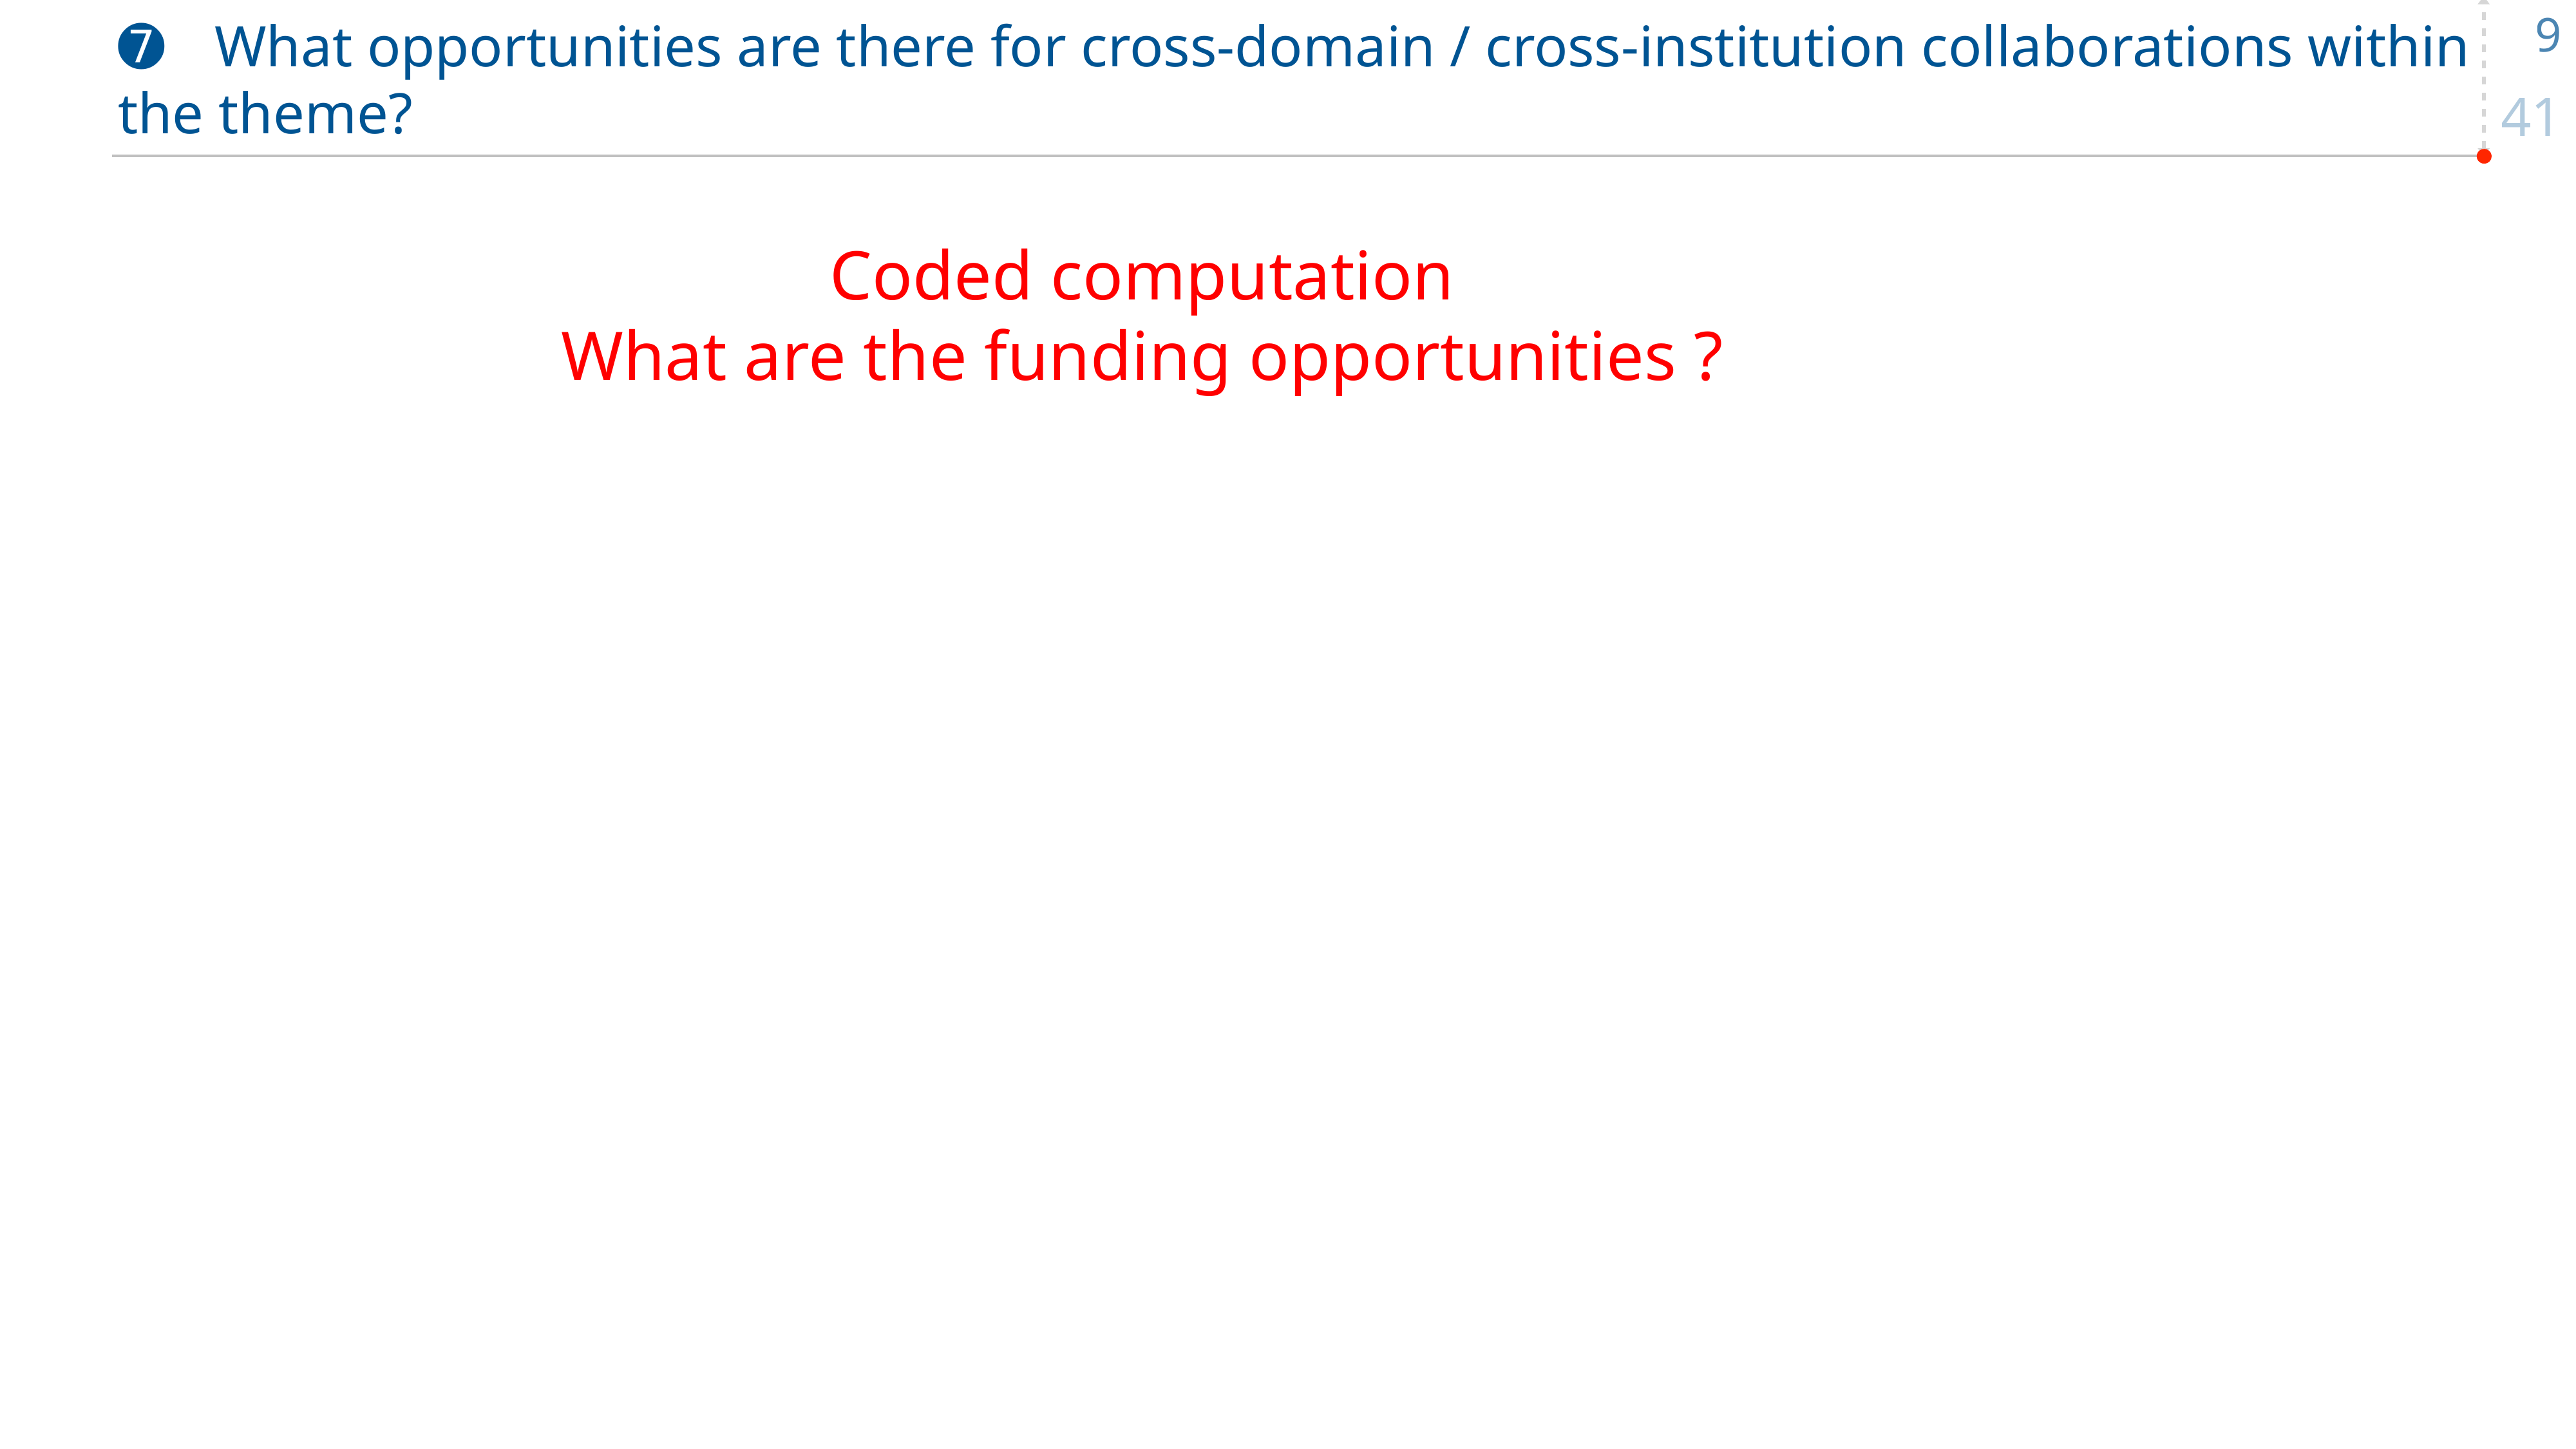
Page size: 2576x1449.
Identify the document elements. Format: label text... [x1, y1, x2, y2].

slide_number 9 [2524, 0, 2568, 75]
title ➐ What opportunities are there for cross-domain / cross-institution collaborations within the theme? [112, 4, 2485, 151]
text_box Coded computation What are the funding opportunities ? [555, 227, 1730, 399]
